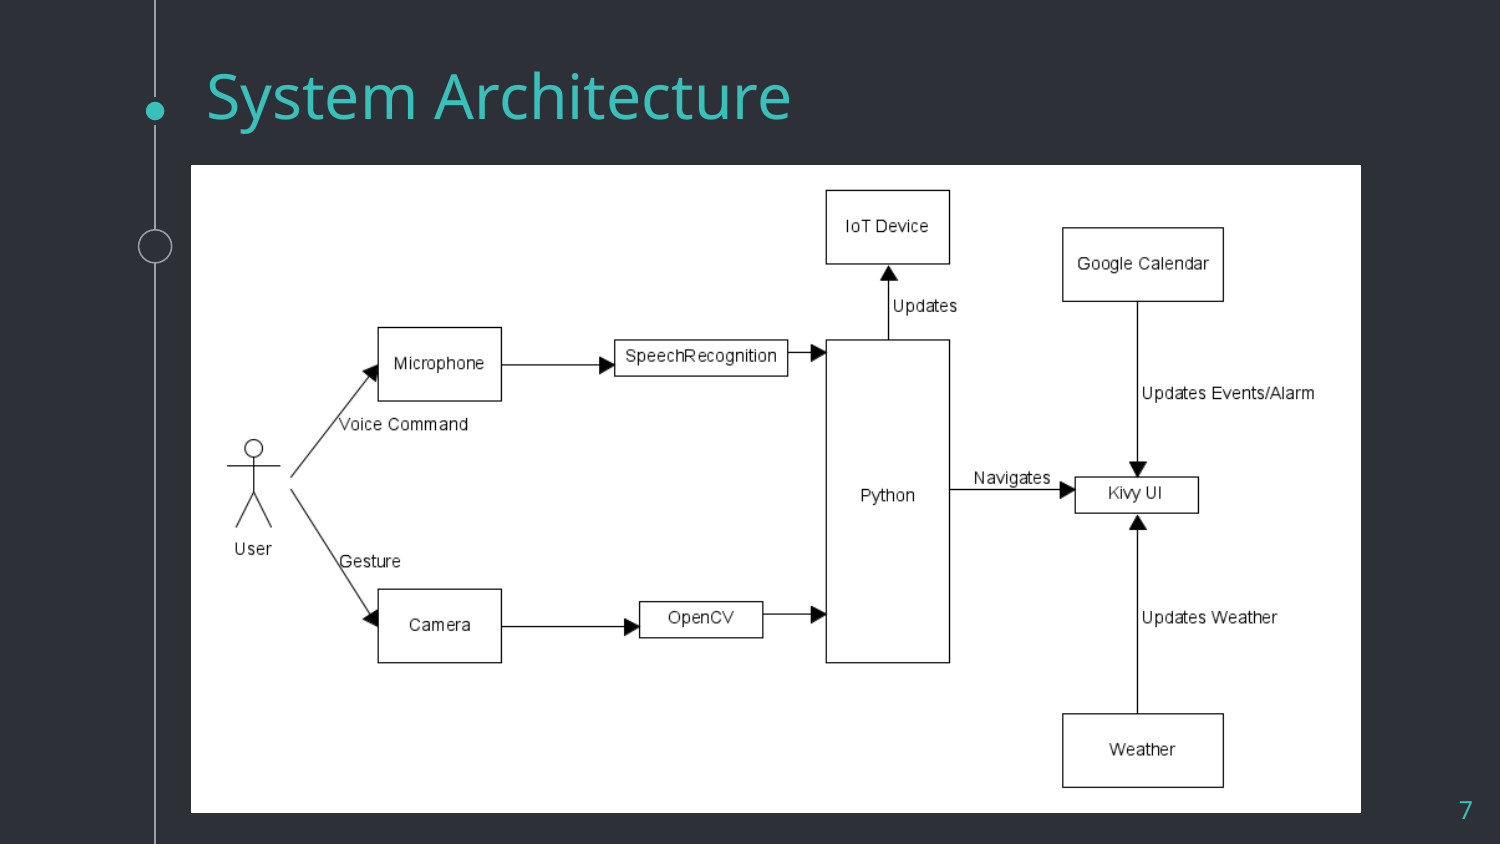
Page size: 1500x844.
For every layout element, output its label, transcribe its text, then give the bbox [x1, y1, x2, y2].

picture [190, 165, 1361, 813]
title System Architecture [191, 90, 1317, 147]
slide_number ‹#› [1398, 779, 1489, 832]
